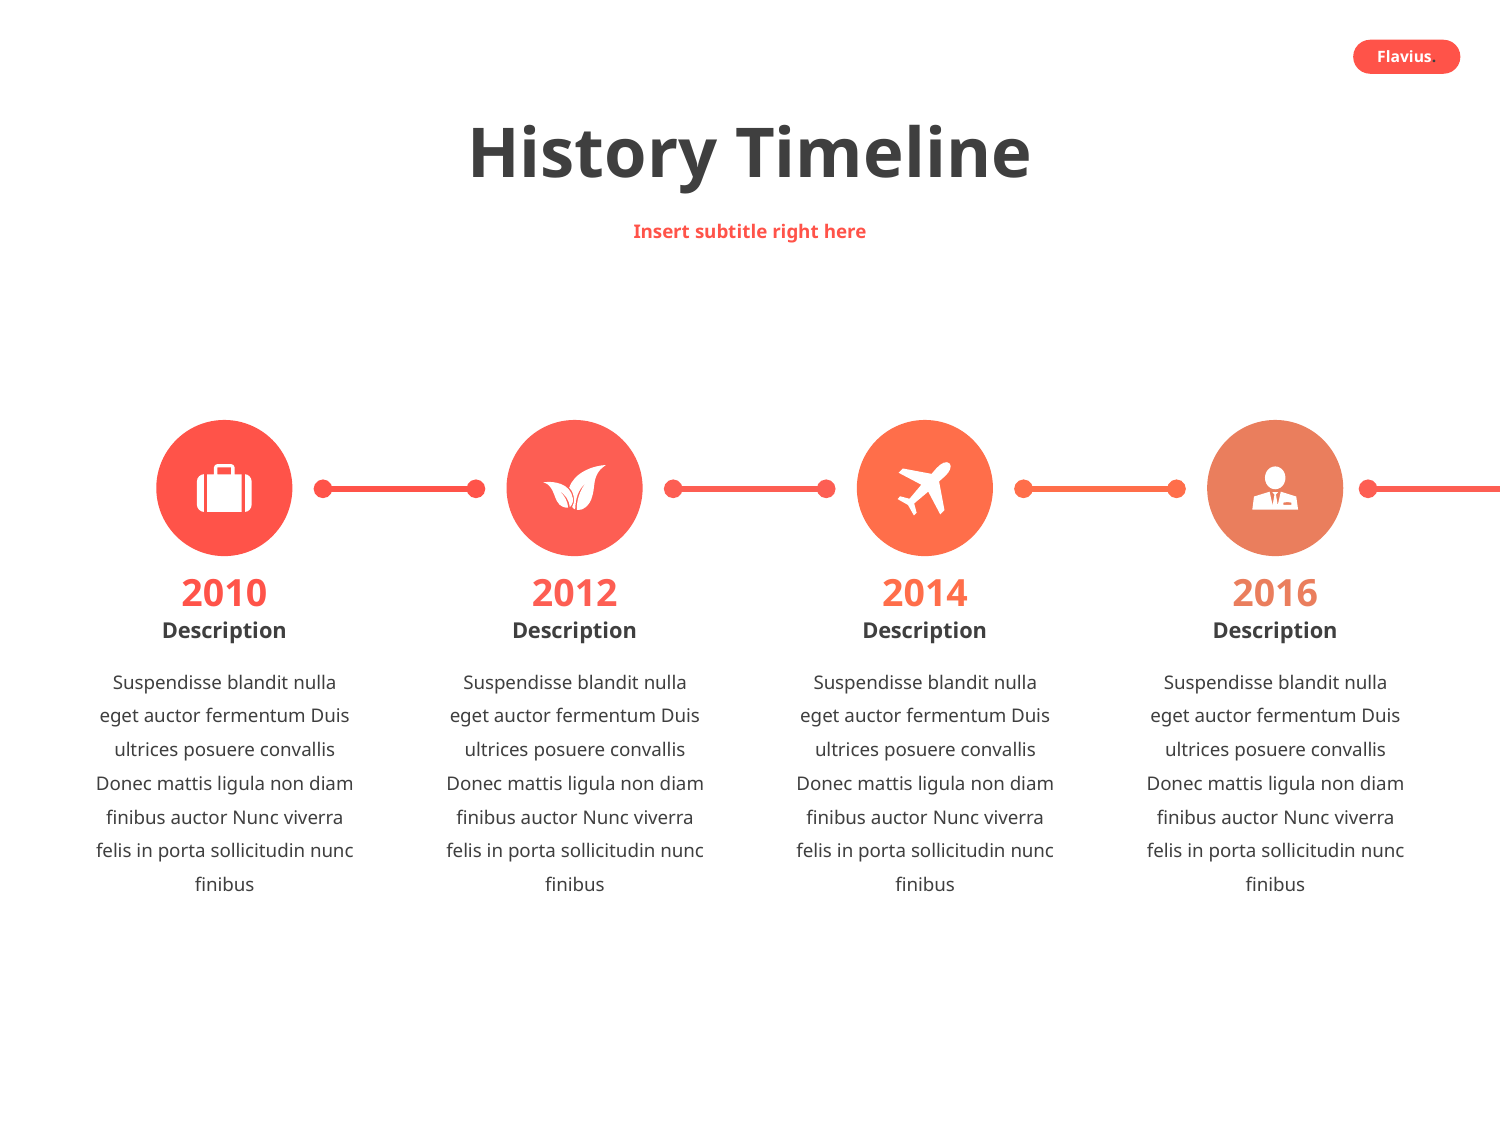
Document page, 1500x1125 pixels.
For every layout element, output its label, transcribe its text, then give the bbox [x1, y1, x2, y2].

text_box [505, 418, 644, 558]
text_box 2016 [1191, 561, 1360, 609]
text_box [155, 418, 294, 558]
text_box [897, 462, 951, 516]
text_box 2014 [841, 561, 1009, 609]
text_box Description [821, 609, 1029, 651]
text_box Suspendisse blandit nulla eget auctor fermentum Duis ultrices posuere convallis Donec mattis ligula non diam finibus auctor Nunc viverra felis in porta sollicitudin nunc finibus [1127, 651, 1424, 903]
text_box Suspendisse blandit nulla eget auctor fermentum Duis ultrices posuere convallis Donec mattis ligula non diam finibus auctor Nunc viverra felis in porta sollicitudin nunc finibus [76, 651, 373, 903]
text_box [1206, 418, 1345, 558]
text_box Suspendisse blandit nulla eget auctor fermentum Duis ultrices posuere convallis Donec mattis ligula non diam finibus auctor Nunc viverra felis in porta sollicitudin nunc finibus [776, 651, 1074, 903]
text_box 2012 [490, 561, 659, 609]
title History Timeline [327, 78, 1172, 203]
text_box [1252, 466, 1299, 510]
text_box [855, 418, 994, 558]
text_box Description [121, 609, 328, 651]
text_box Description [471, 609, 678, 651]
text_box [543, 464, 606, 512]
subtitle Insert subtitle right here [327, 203, 1172, 261]
text_box 2010 [140, 561, 309, 609]
text_box Description [1171, 609, 1379, 651]
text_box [196, 464, 252, 512]
text_box Suspendisse blandit nulla eget auctor fermentum Duis ultrices posuere convallis Donec mattis ligula non diam finibus auctor Nunc viverra felis in porta sollicitudin nunc finibus [426, 651, 723, 903]
